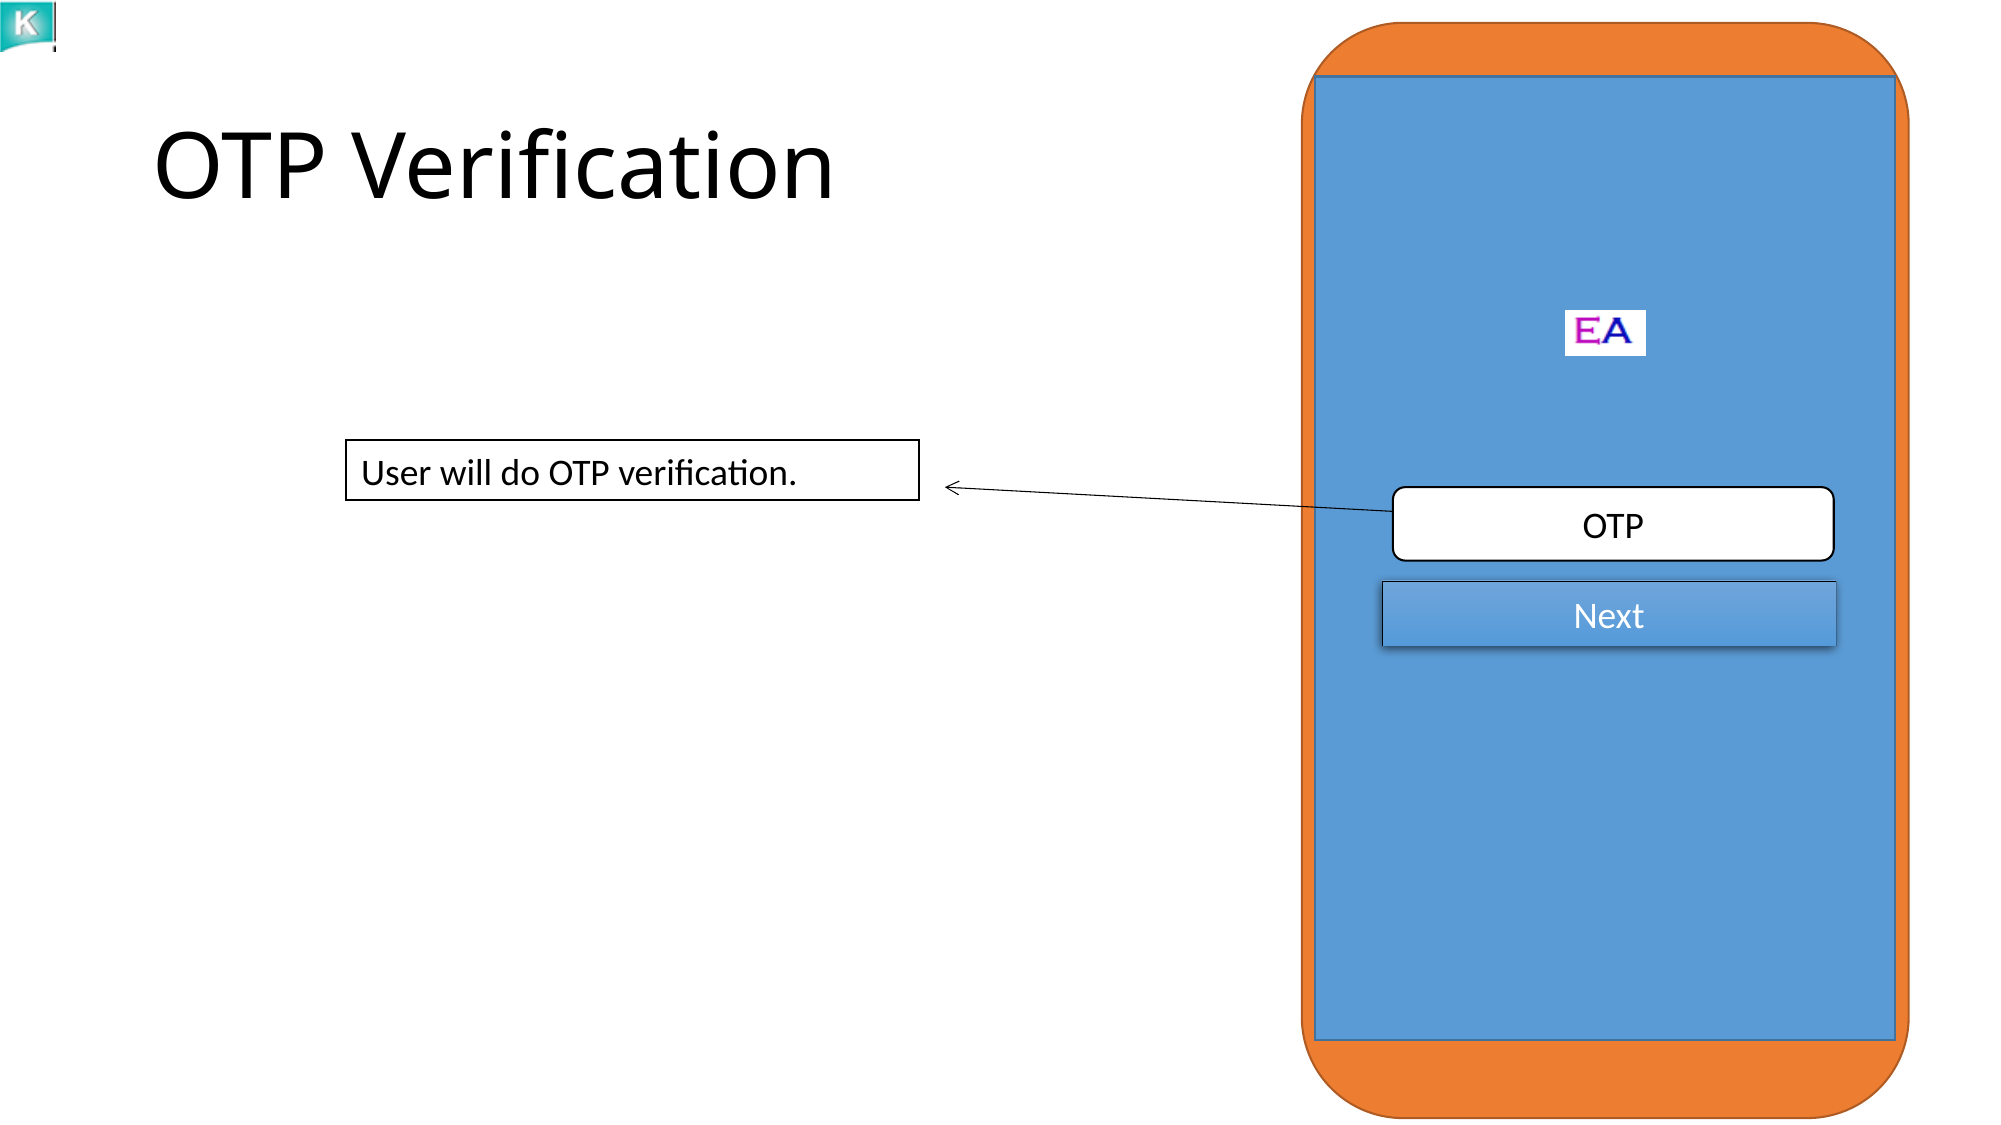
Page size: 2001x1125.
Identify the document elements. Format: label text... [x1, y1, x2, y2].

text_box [944, 487, 1442, 515]
title OTP Verification [137, 59, 1323, 278]
text_box [1314, 75, 1896, 1041]
text_box Next [1381, 580, 1837, 646]
text_box [1300, 21, 1910, 1120]
text_box User will do OTP verification. [345, 439, 920, 501]
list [0, 0, 56, 52]
text_box OTP [1391, 486, 1835, 562]
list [1565, 310, 1646, 356]
